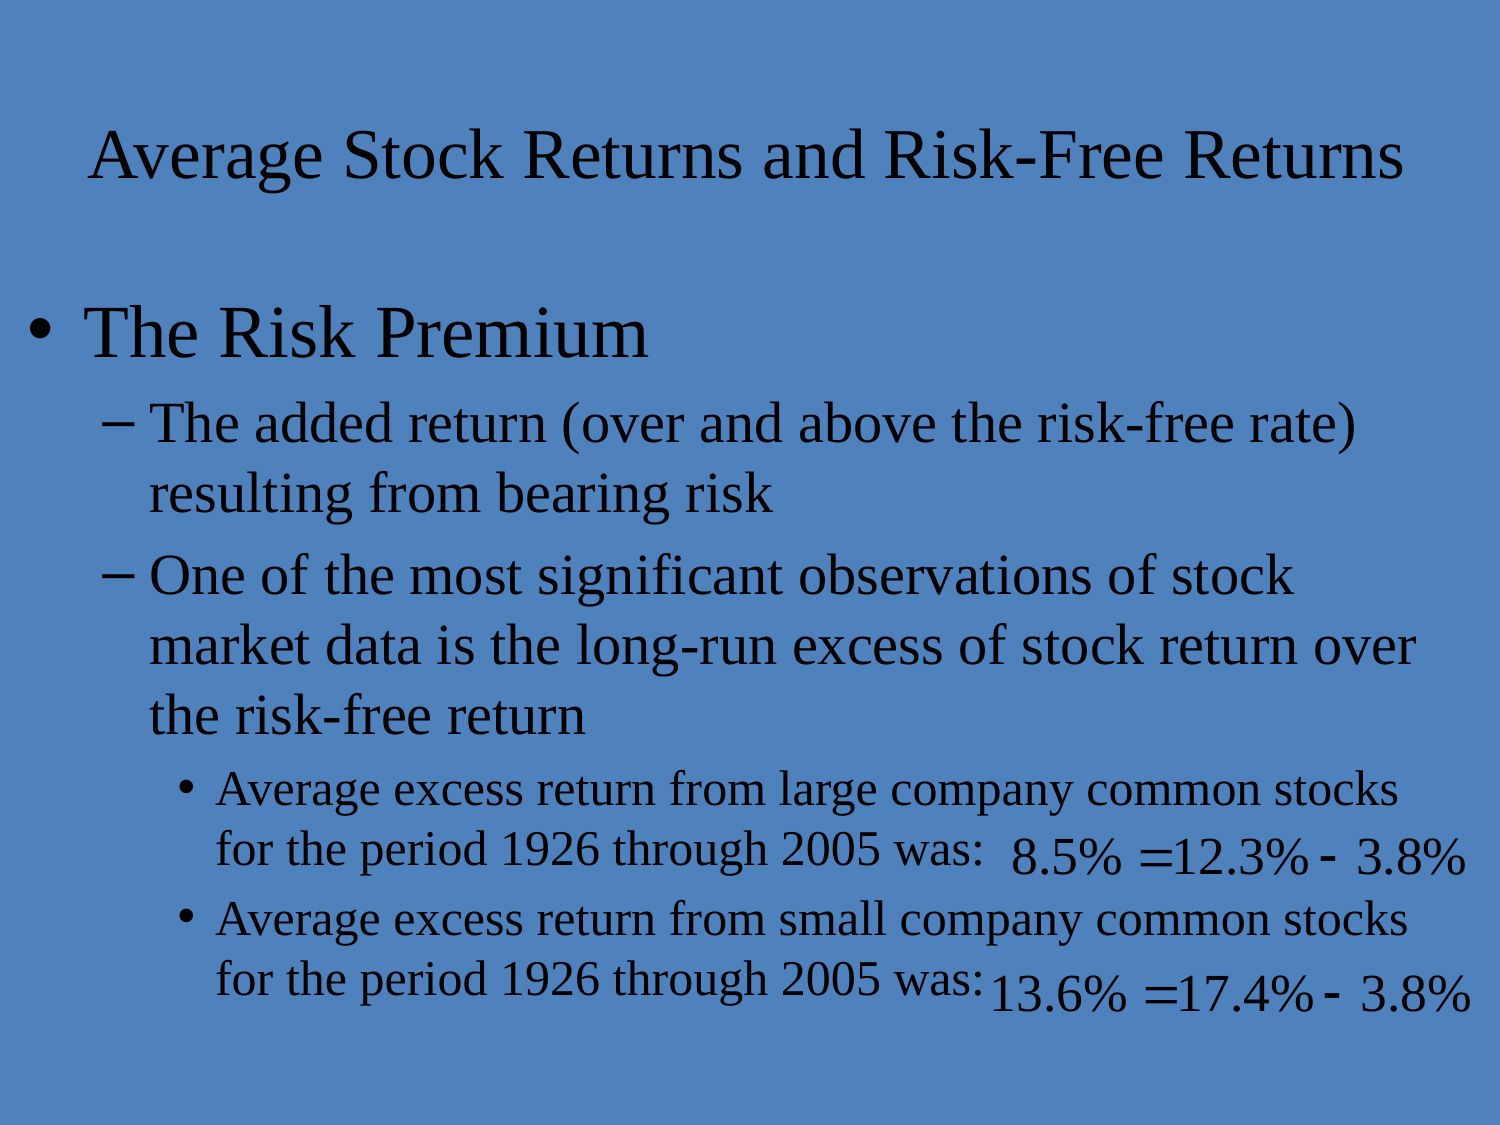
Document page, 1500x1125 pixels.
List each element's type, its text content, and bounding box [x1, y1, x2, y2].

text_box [987, 962, 1484, 1026]
list The Risk Premium The added return (over and above the risk-free rate) resulting from bearing risk One of the most significant observations of stock market data is the long-run excess of stock return over the risk-free return Average excess return from large company common stocks for the period 1926 through 2005 was: Average excess return from small company common stocks for the period 1926 through 2005 was: [12, 275, 1463, 1100]
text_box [1005, 824, 1476, 888]
title Average Stock Returns and Risk-Free Returns [50, 75, 1463, 225]
